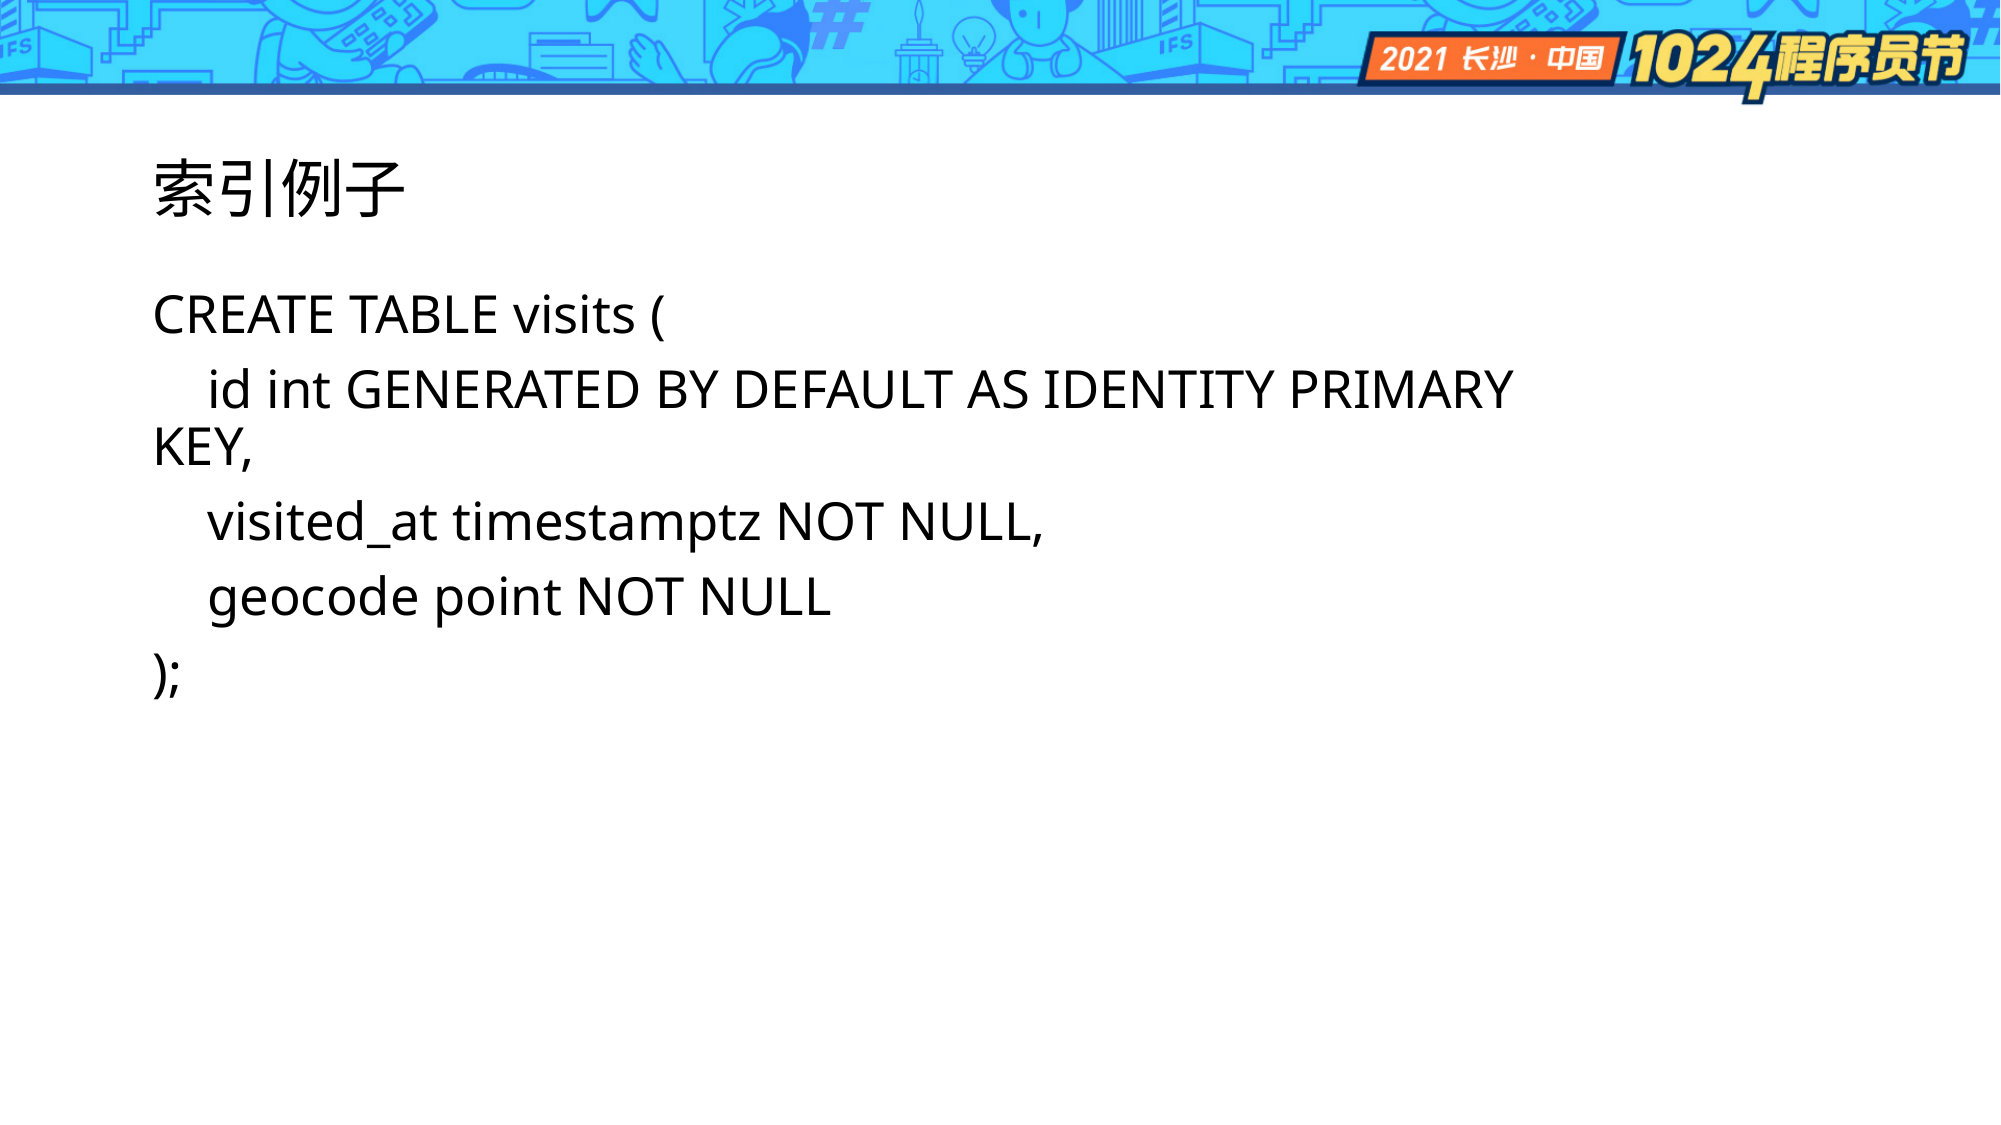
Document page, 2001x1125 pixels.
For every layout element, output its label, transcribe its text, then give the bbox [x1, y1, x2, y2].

title 索引例子 [137, 150, 1863, 235]
picture [0, 0, 2001, 1125]
list CREATE TABLE visits ( id int GENERATED BY DEFAULT AS IDENTITY PRIMARY KEY, visited_at timestamptz NOT NULL, geocode point NOT NULL ); [137, 280, 1629, 711]
